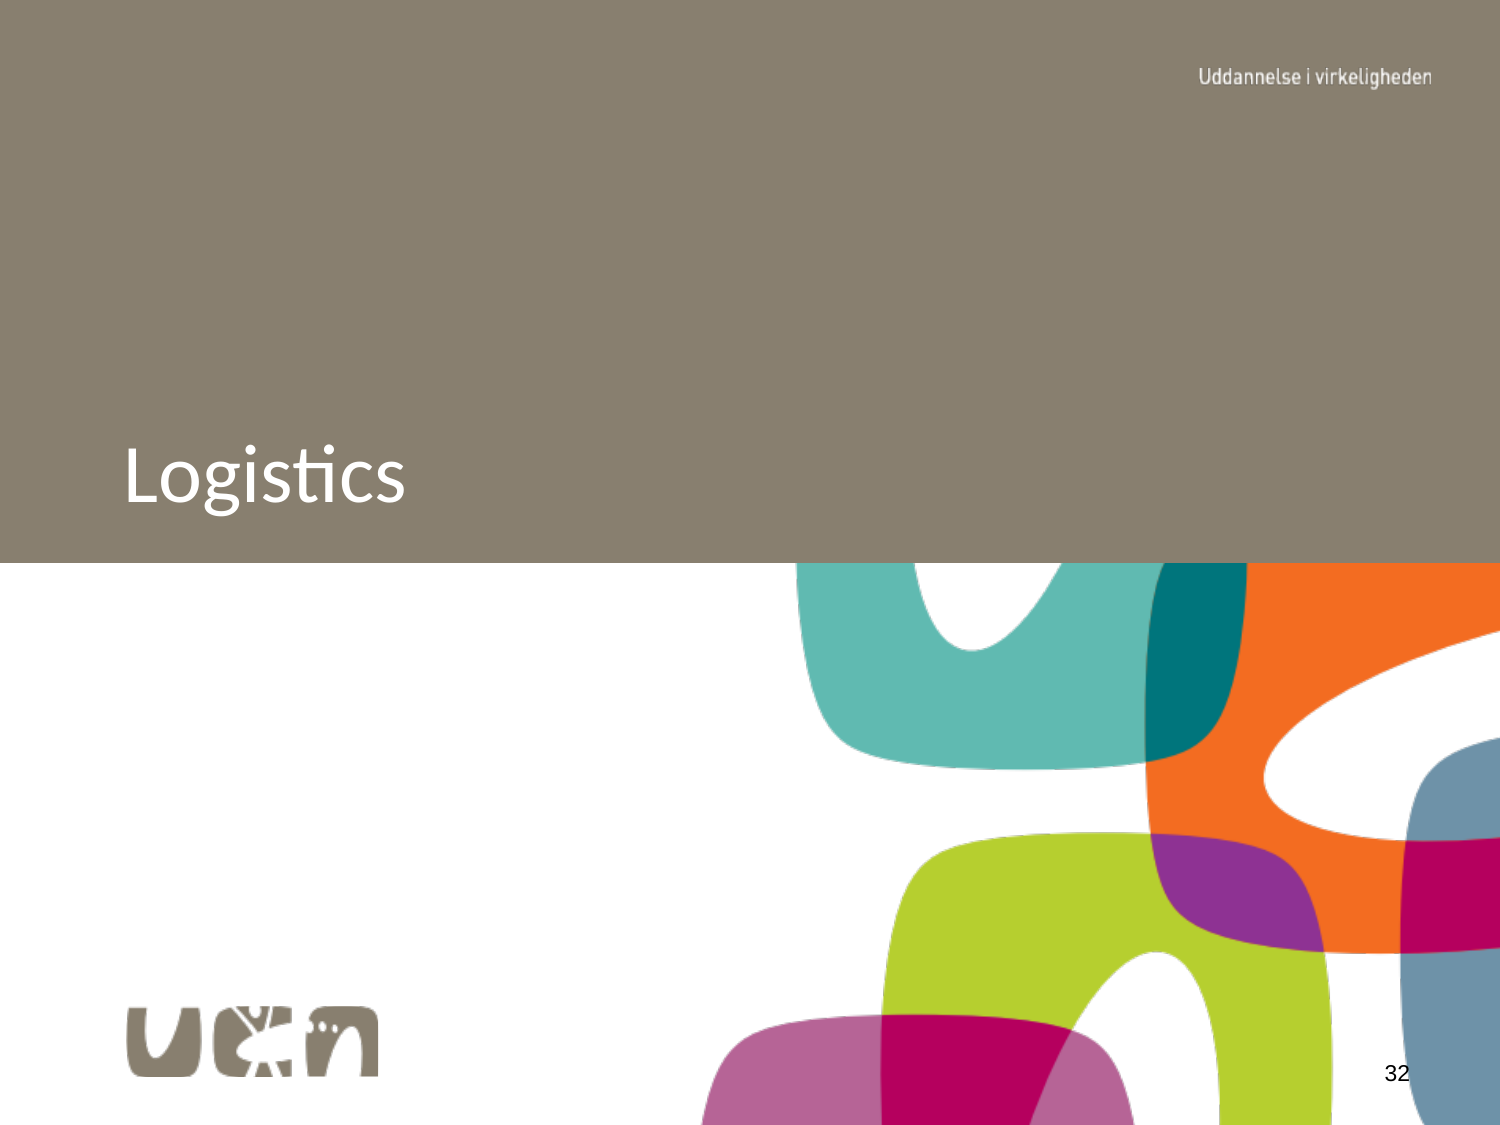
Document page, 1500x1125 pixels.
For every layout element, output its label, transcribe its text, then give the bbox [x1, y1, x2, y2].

slide_number 32 [1074, 1042, 1425, 1103]
title Logistics [108, 285, 1384, 527]
